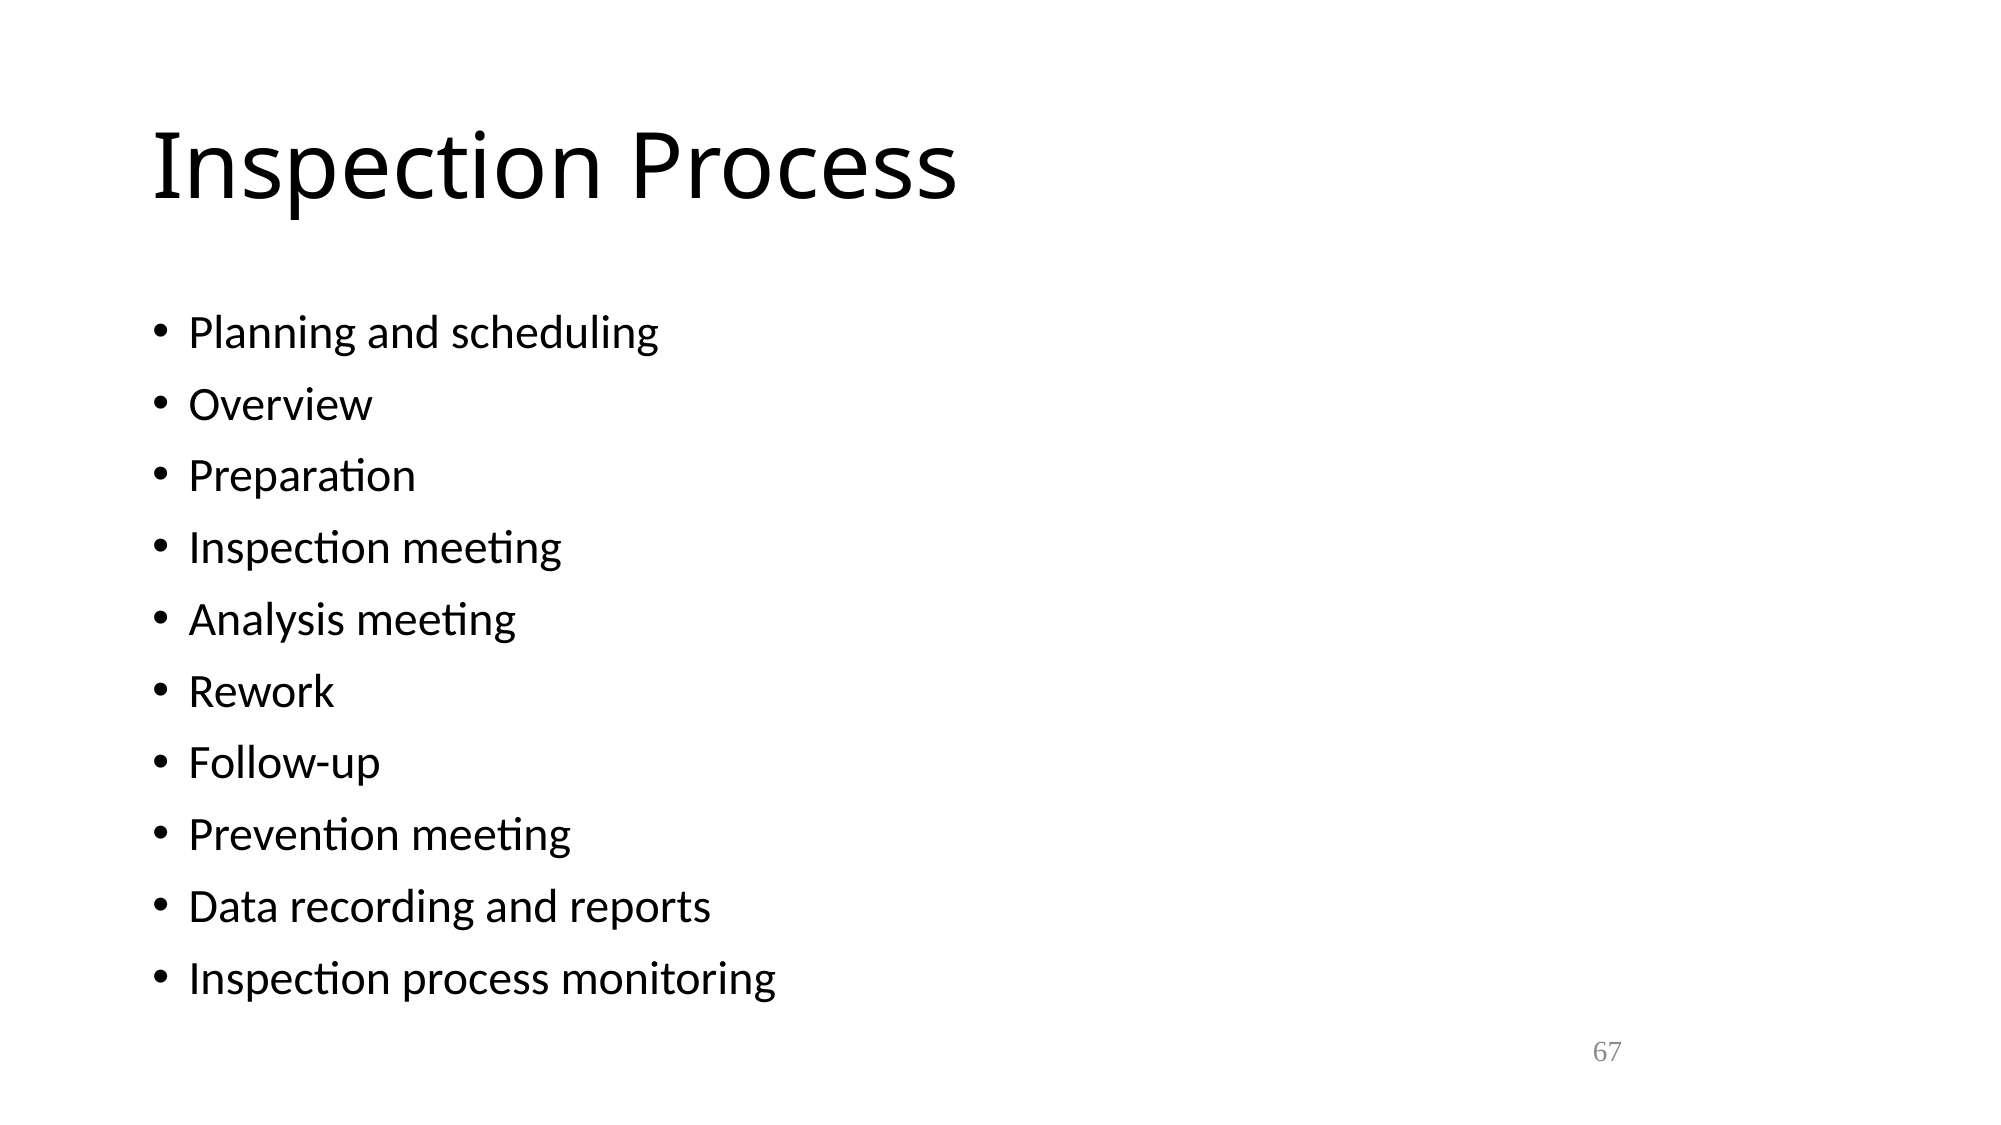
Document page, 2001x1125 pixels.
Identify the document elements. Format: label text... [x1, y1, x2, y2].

title Inspection Process [137, 59, 1863, 278]
list Planning and scheduling Overview Preparation Inspection meeting Analysis meeting Rework Follow-up Prevention meeting Data recording and reports Inspection process monitoring [137, 299, 1863, 1014]
slide_number 67 [1325, 1025, 1638, 1100]
